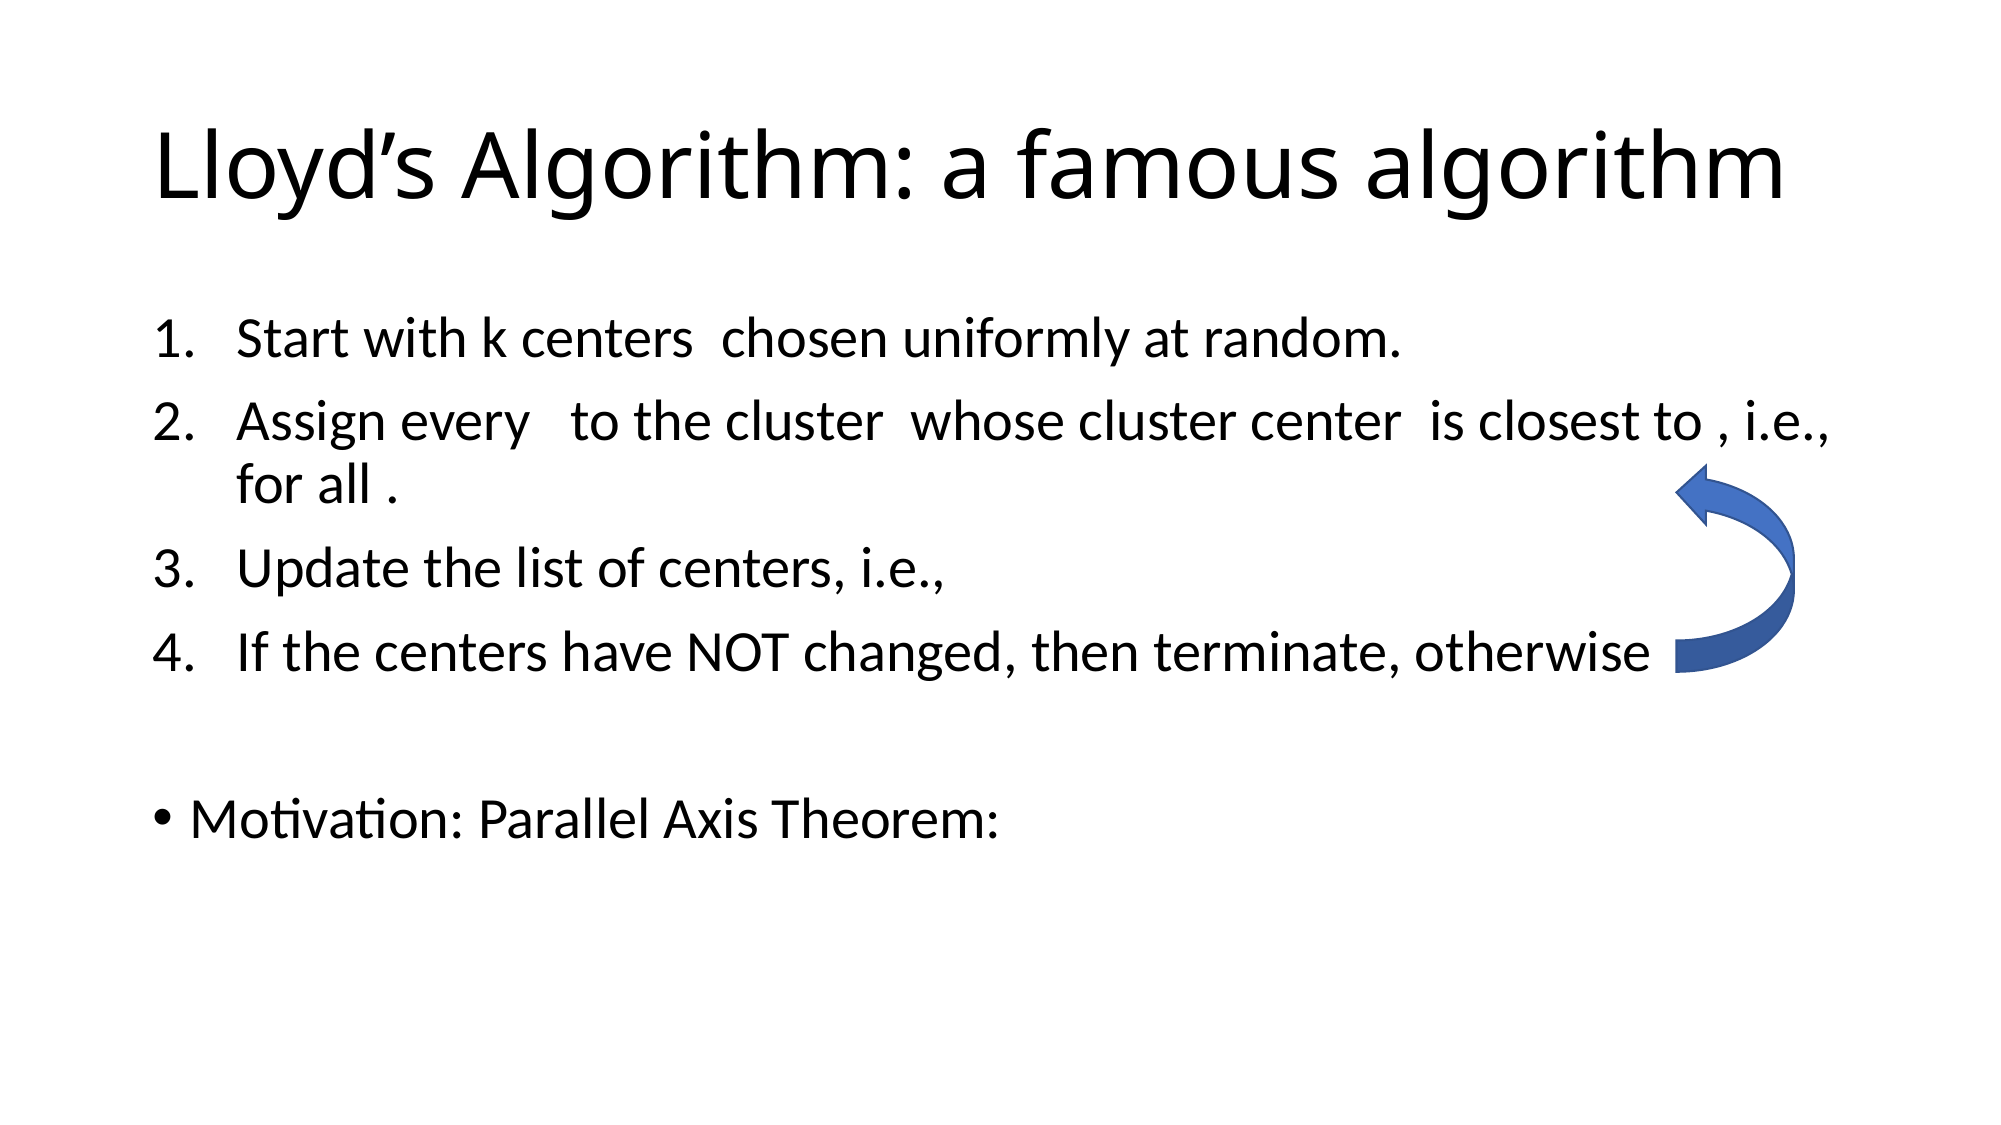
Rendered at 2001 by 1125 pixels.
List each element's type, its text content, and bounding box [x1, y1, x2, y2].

title Lloyd’s Algorithm: a famous algorithm [137, 59, 1863, 278]
text_box [1675, 463, 1795, 673]
